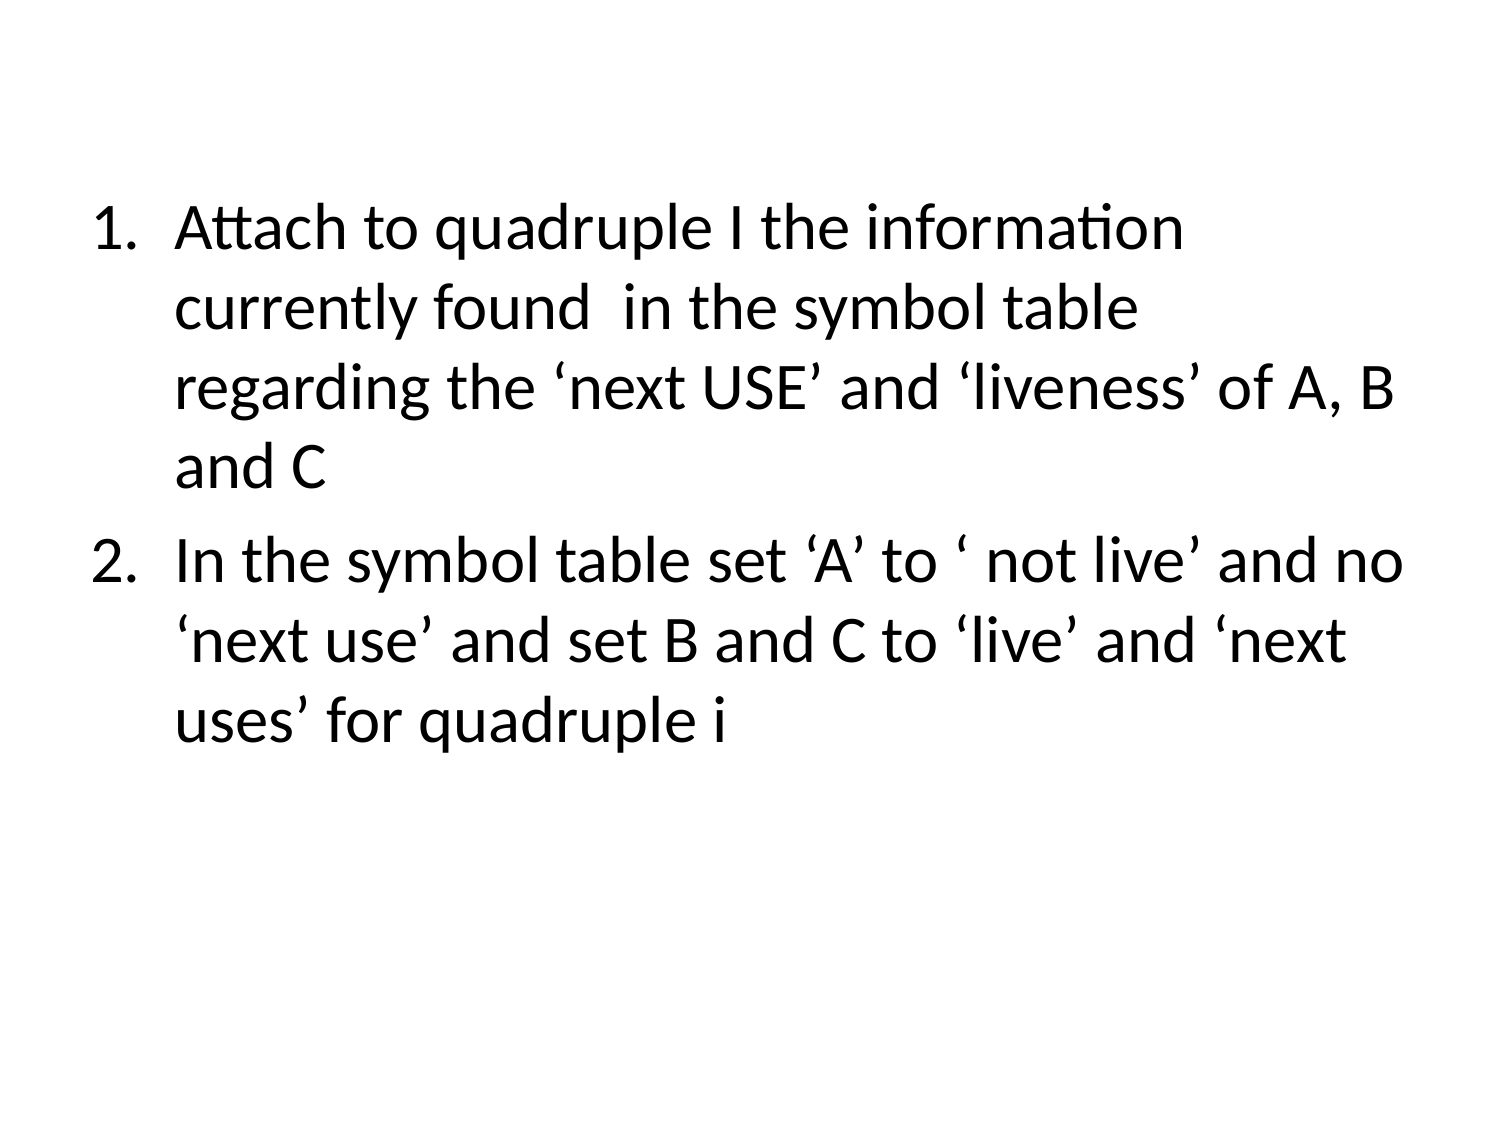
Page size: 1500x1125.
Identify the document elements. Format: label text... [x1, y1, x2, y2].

list Attach to quadruple I the information currently found in the symbol table regarding the ‘next USE’ and ‘liveness’ of A, B and C In the symbol table set ‘A’ to ‘ not live’ and no ‘next use’ and set B and C to ‘live’ and ‘next uses’ for quadruple i [75, 174, 1425, 1005]
